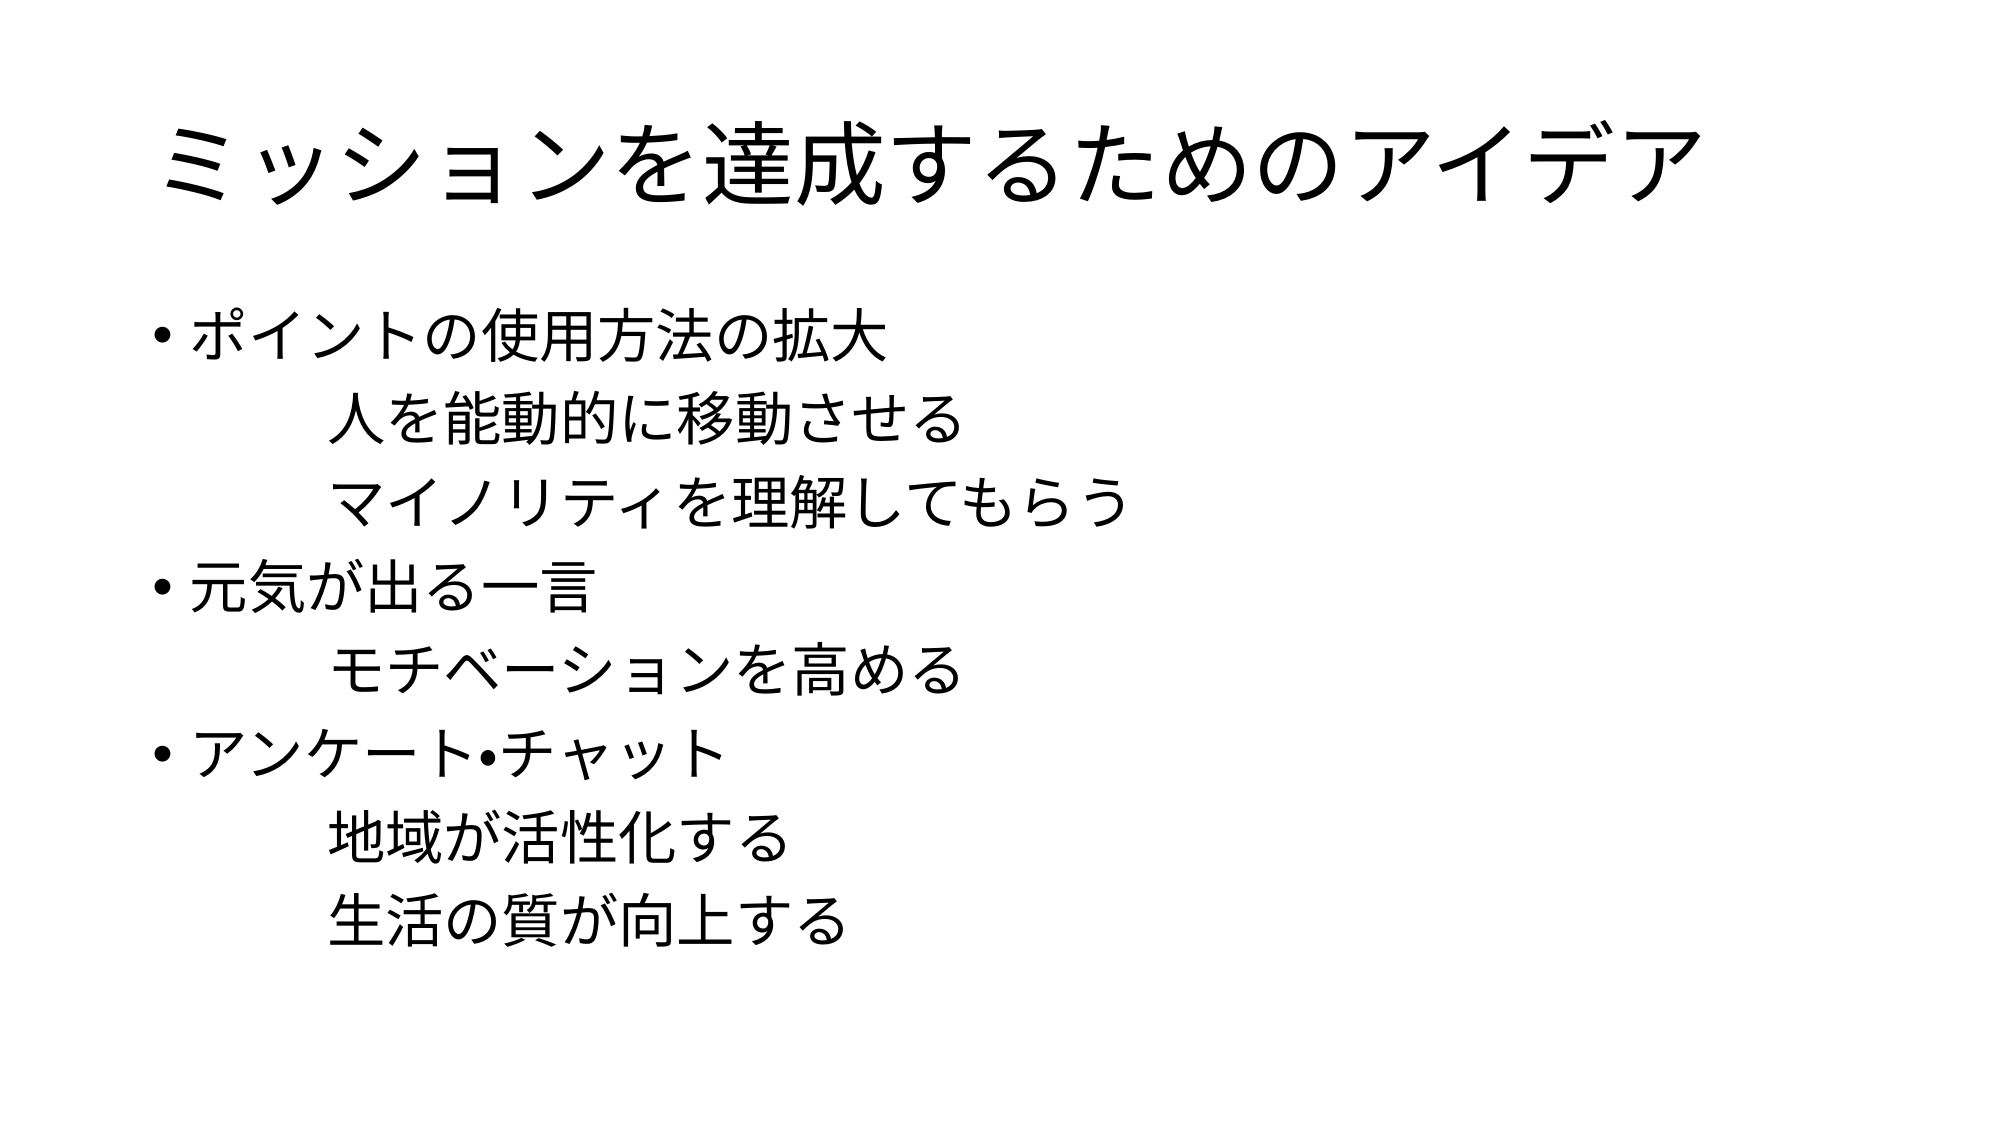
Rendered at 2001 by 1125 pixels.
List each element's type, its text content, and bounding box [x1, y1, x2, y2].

list ポイントの使用方法の拡大 人を能動的に移動させる マイノリティを理解してもらう 元気が出る一言 モチベーションを高める アンケート・チャット 地域が活性化する 生活の質が向上する [137, 299, 1863, 1014]
title ミッションを達成するためのアイデア [137, 59, 1863, 278]
